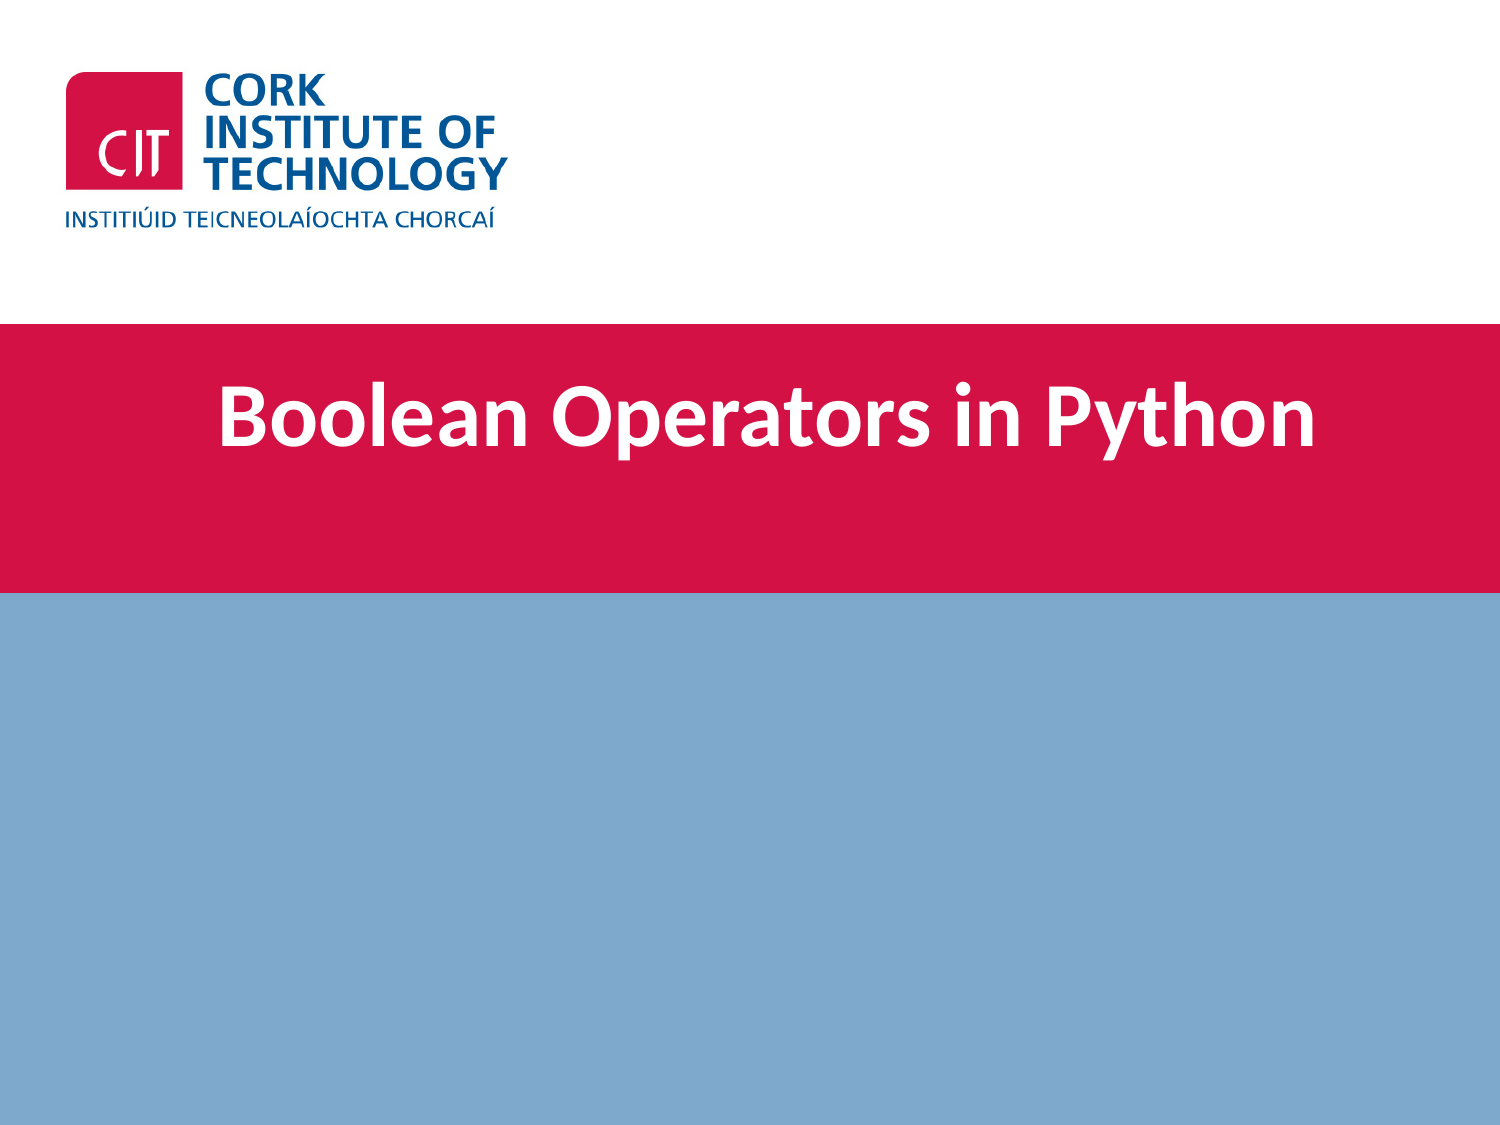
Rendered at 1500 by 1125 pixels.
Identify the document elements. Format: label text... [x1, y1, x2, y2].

picture [0, 0, 1500, 1125]
title Boolean Operators in Python [61, 344, 1475, 474]
